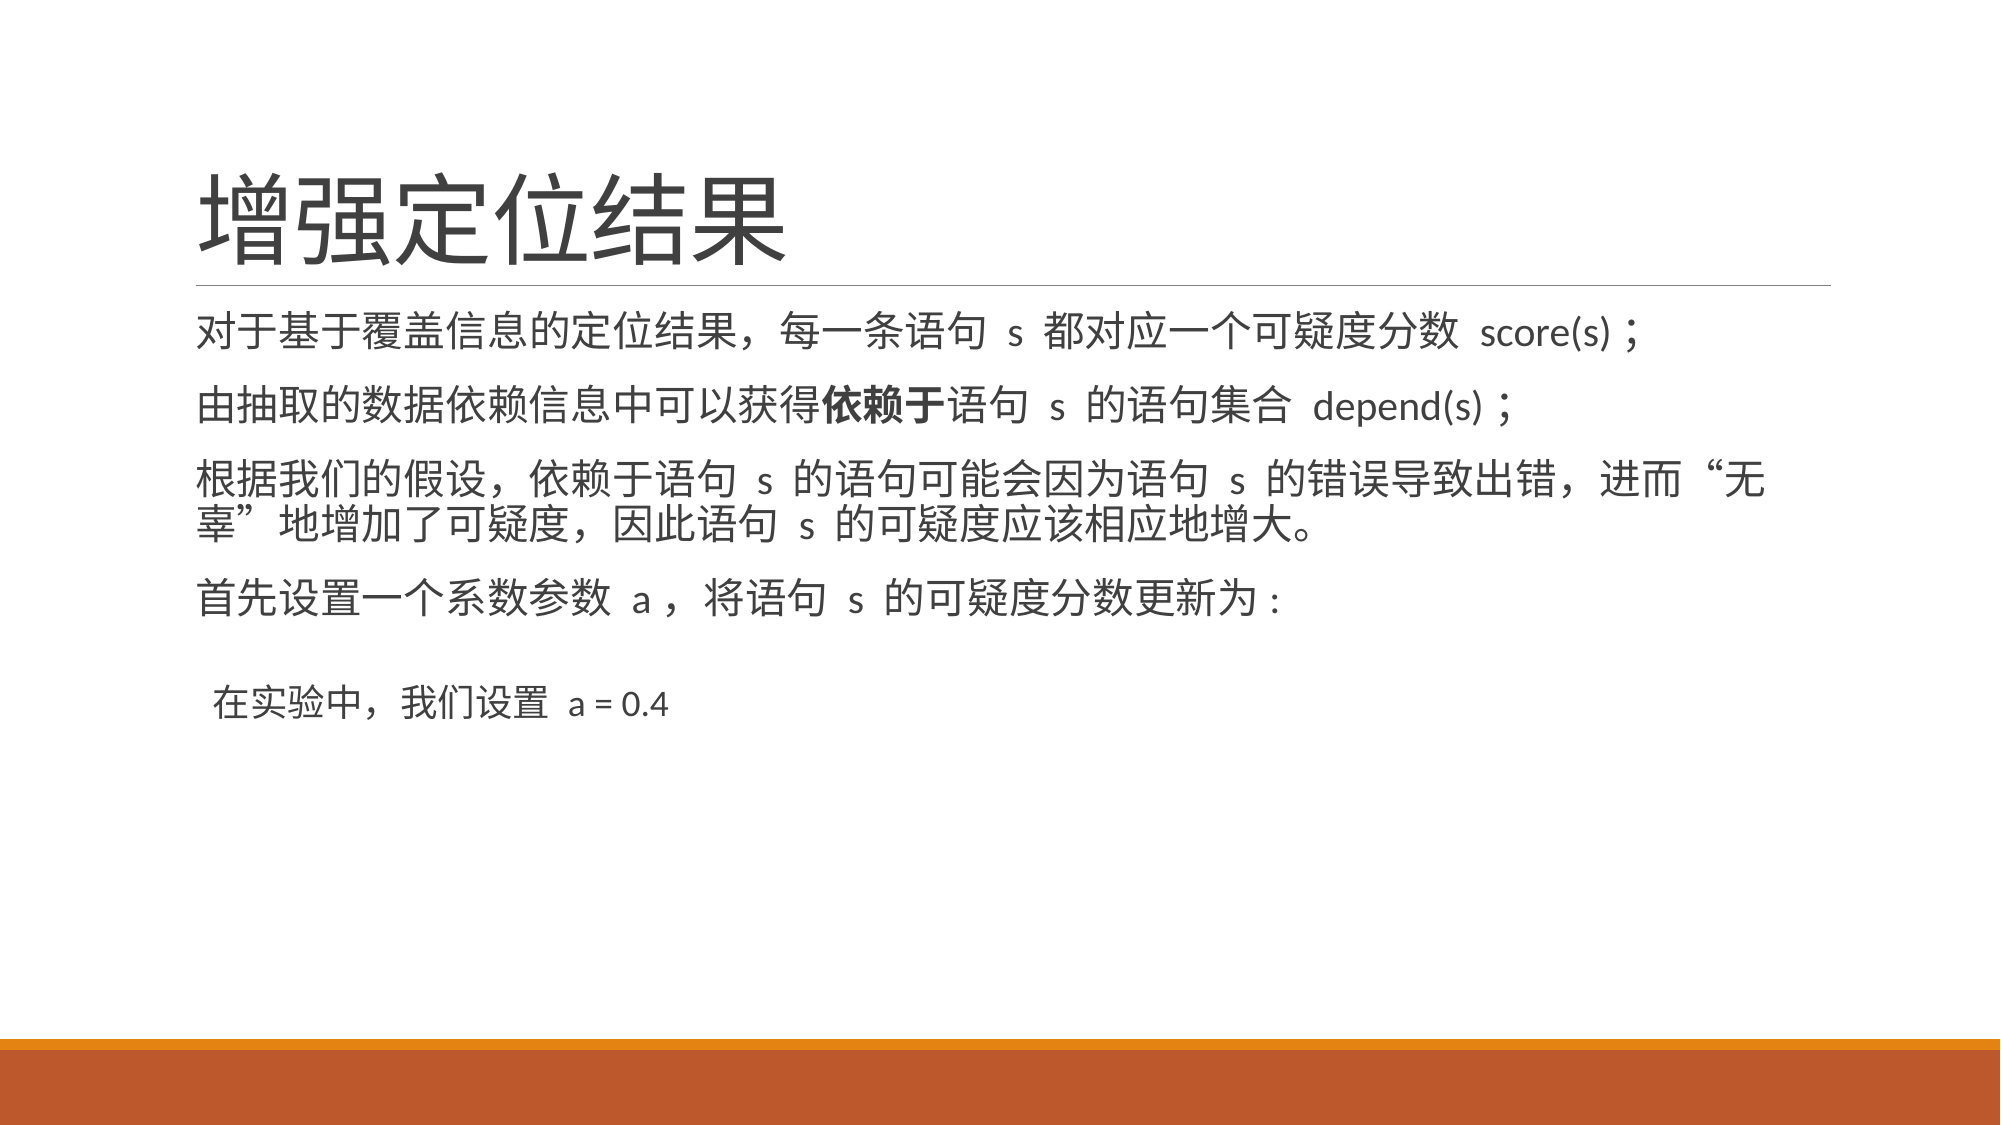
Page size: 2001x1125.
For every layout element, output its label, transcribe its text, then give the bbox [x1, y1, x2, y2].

title 增强定位结果 [180, 47, 1830, 285]
